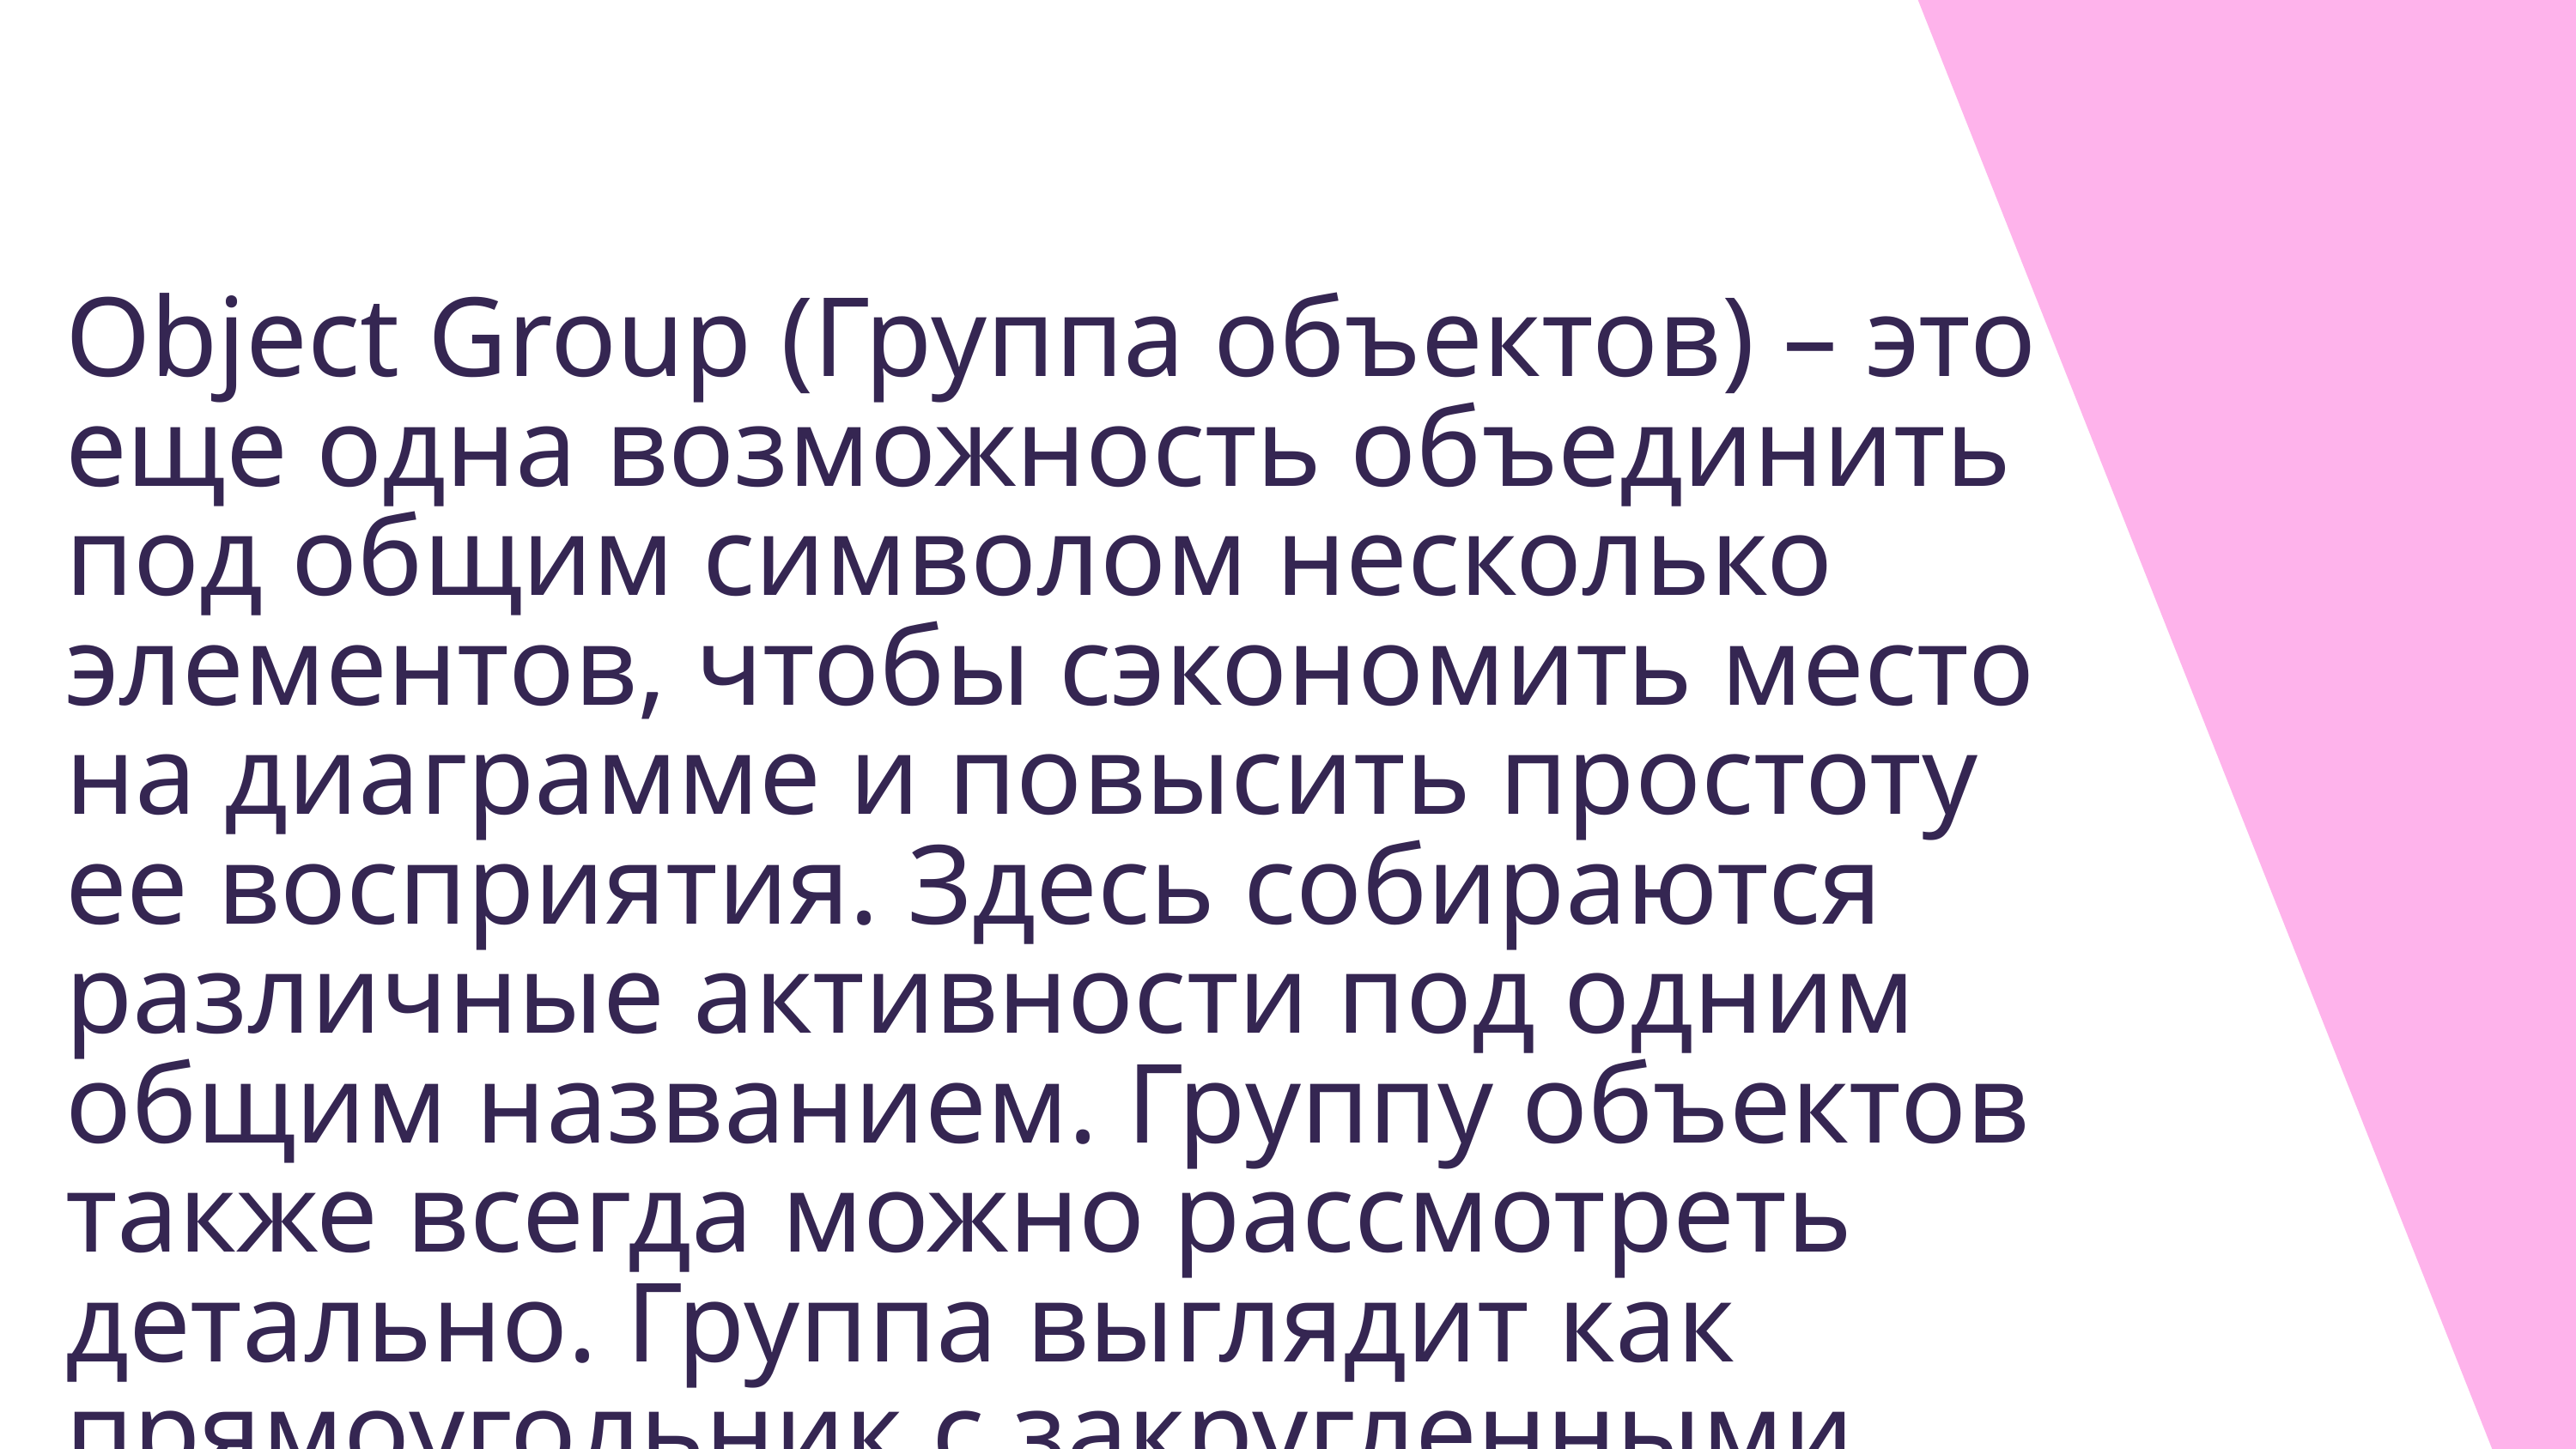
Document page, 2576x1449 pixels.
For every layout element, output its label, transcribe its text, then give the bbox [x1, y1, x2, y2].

text_box Object Group (Группа объектов) – это еще одна возможность объединить под общим символом несколько элементов, чтобы сэкономить место на диаграмме и повысить простоту ее восприятия. Здесь собираются различные активности под одним общим названием. Группу объектов также всегда можно рассмотреть детально. Группа выглядит как прямоугольник с закругленными углами, выполненный штриховой линией с точками. [65, 179, 2086, 1449]
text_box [1360, 130, 2576, 844]
